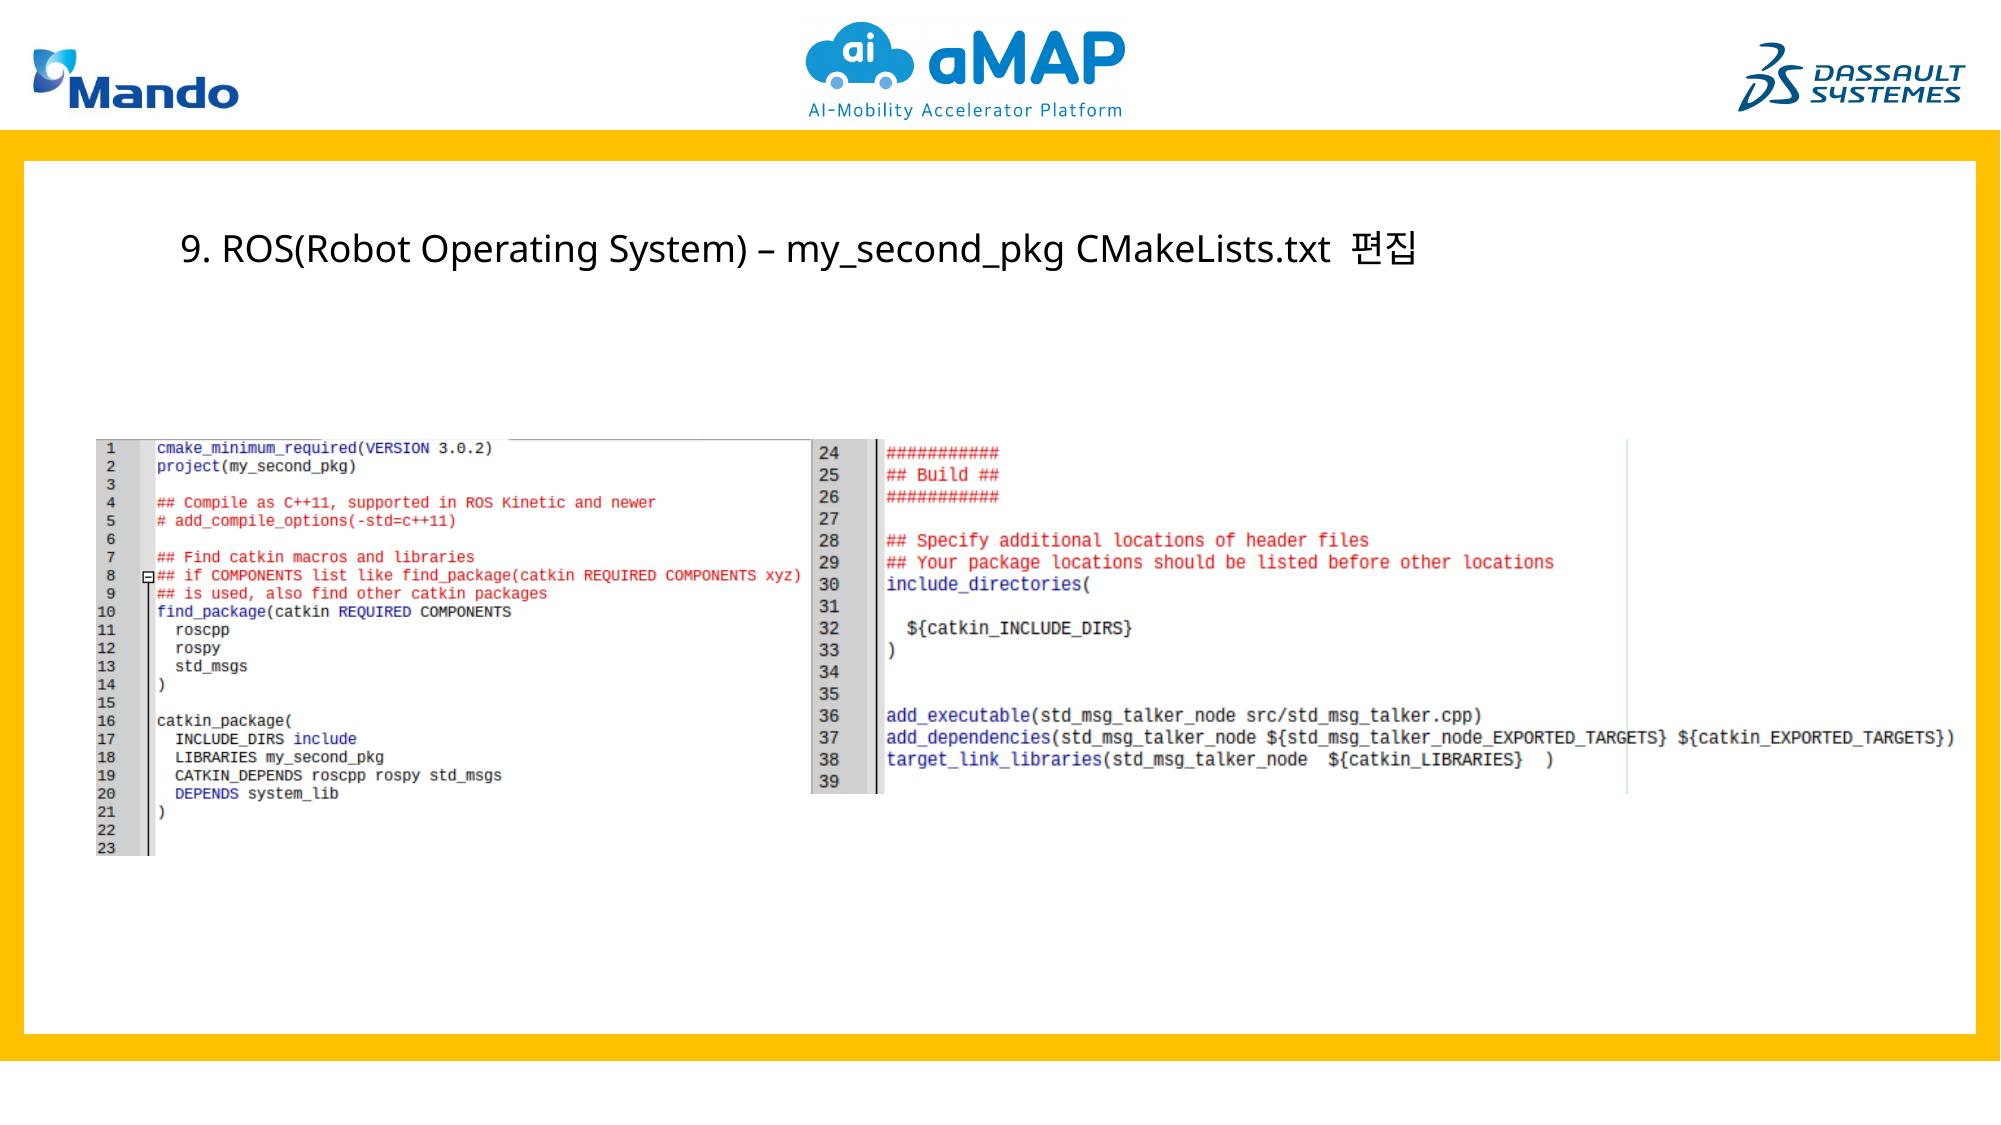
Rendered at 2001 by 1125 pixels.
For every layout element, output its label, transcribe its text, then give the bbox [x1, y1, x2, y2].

text_box 9. ROS(Robot Operating System) – my_second_pkg CMakeLists.txt 편집 [165, 217, 1771, 278]
picture [96, 439, 1965, 856]
picture [1704, 0, 2000, 176]
picture [24, 39, 254, 116]
picture [799, 10, 1134, 123]
